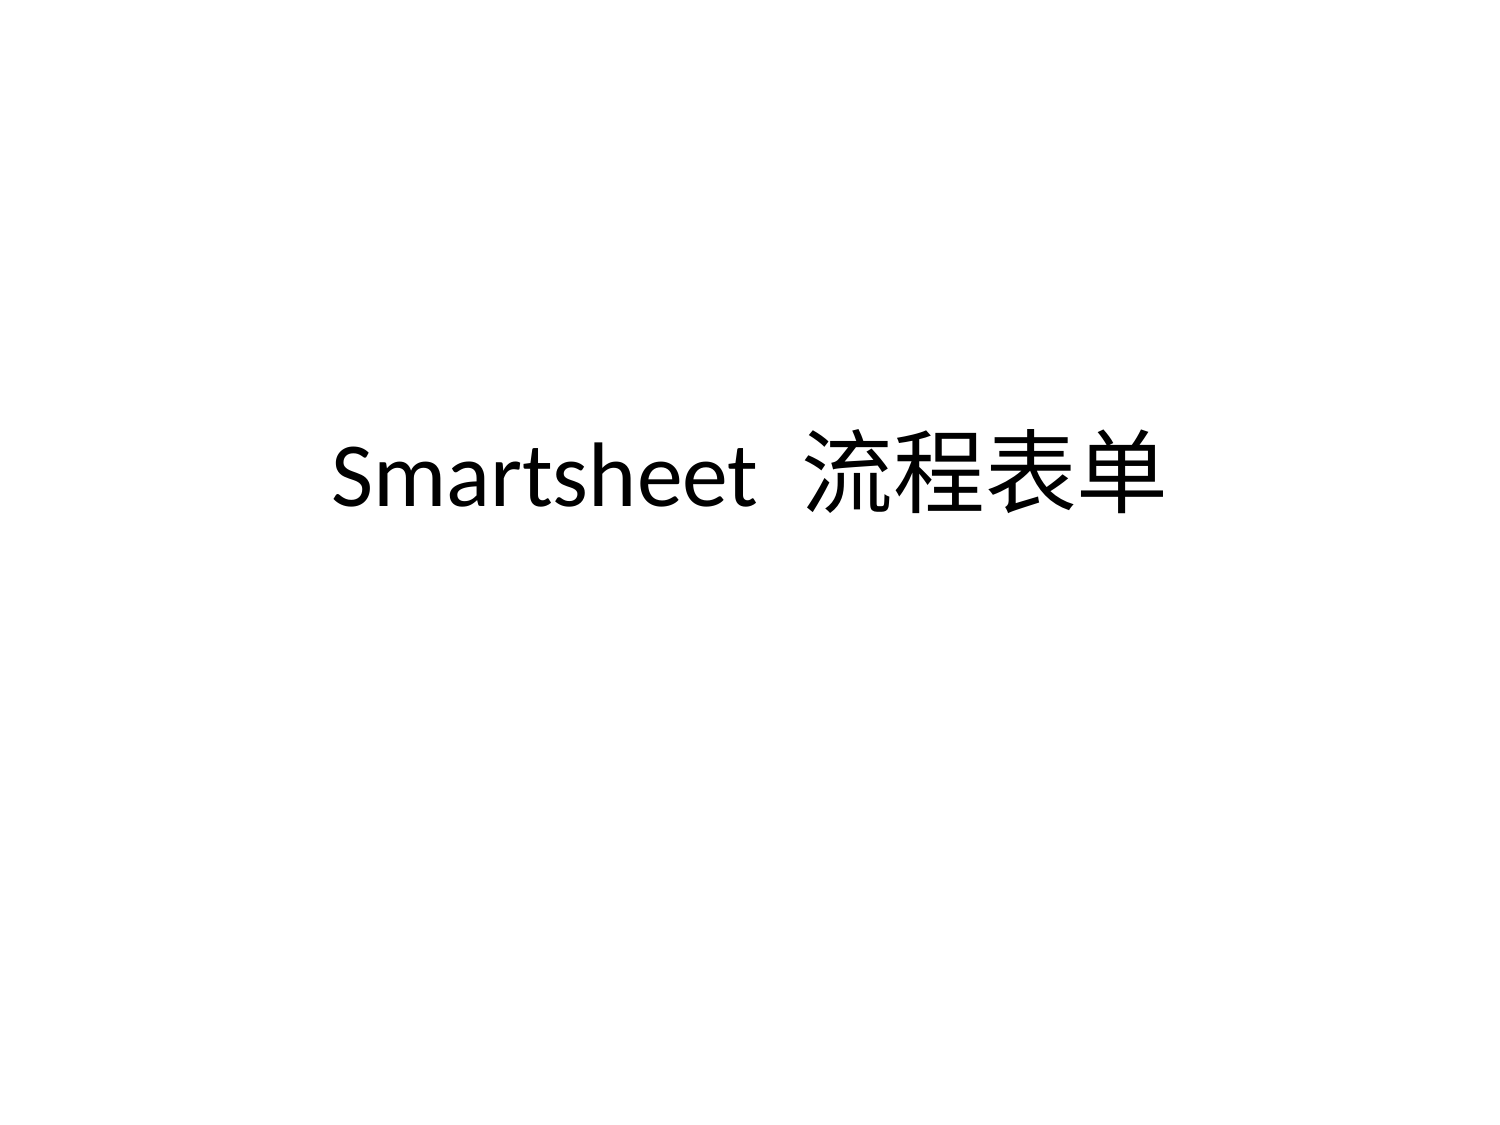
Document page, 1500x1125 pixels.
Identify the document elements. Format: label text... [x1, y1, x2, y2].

title Smartsheet 流程表单 [112, 349, 1388, 591]
